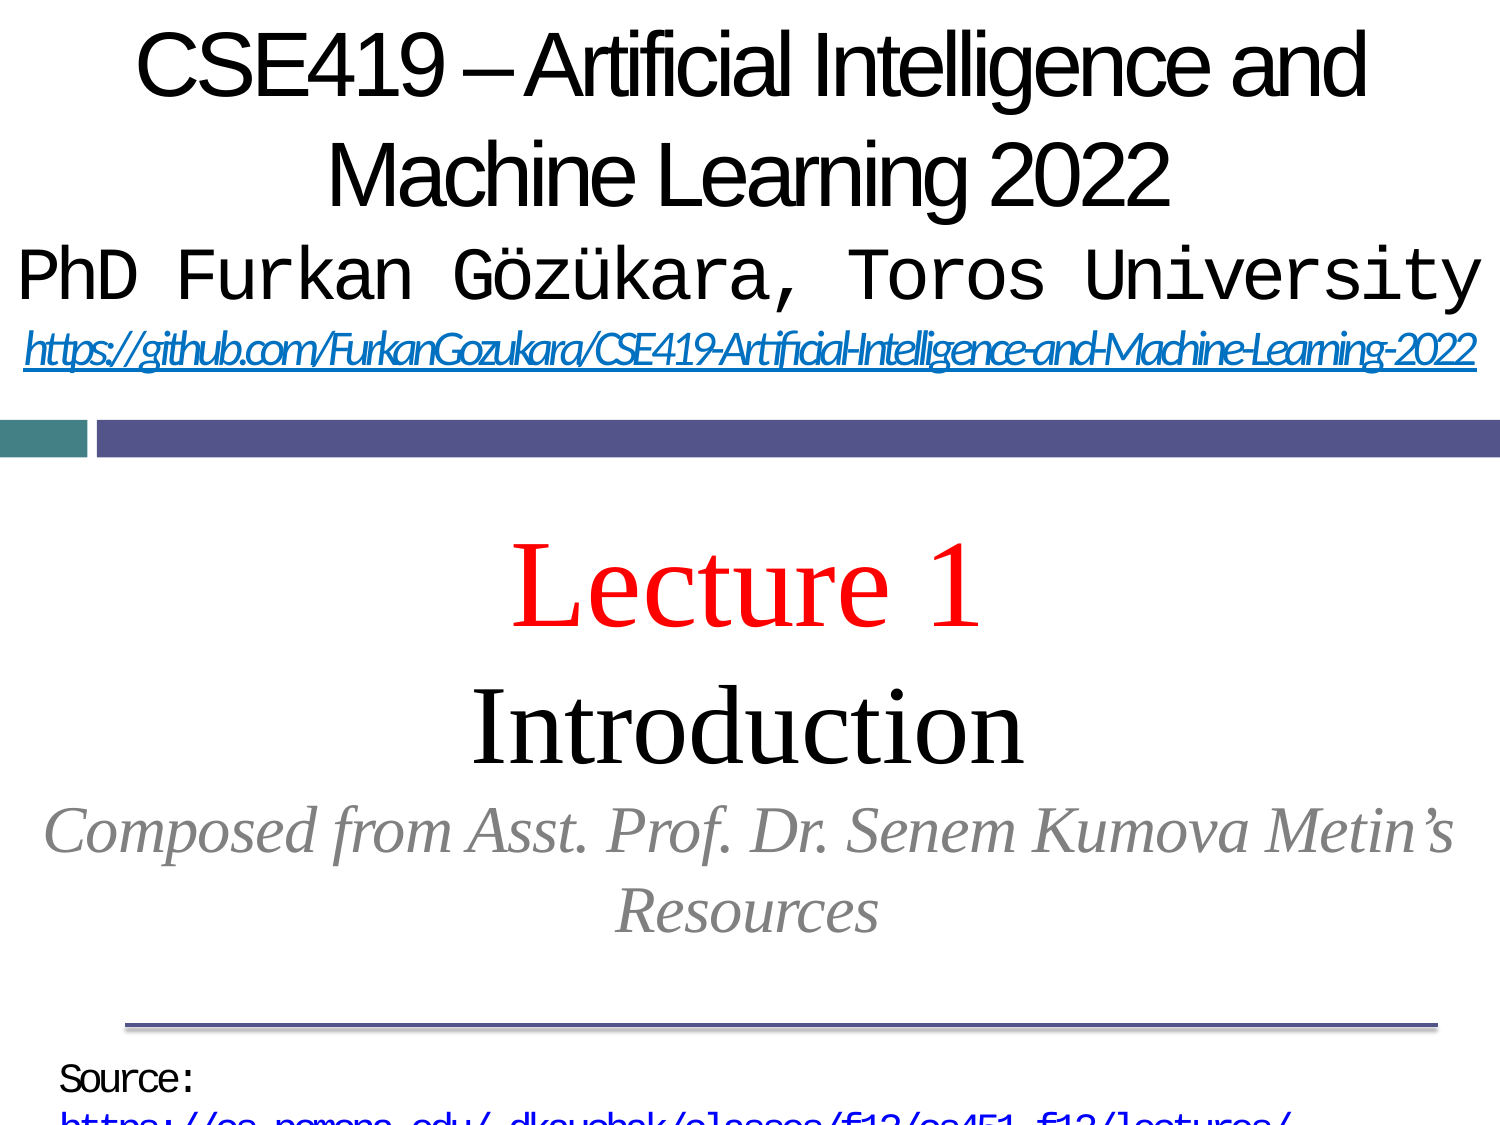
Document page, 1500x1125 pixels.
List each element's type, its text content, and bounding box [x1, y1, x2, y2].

text_box CSE419 – Artificial Intelligence and Machine Learning 2022 PhD Furkan Gözükara, Toros University https://github.com/FurkanGozukara/CSE419-Artificial-Intelligence-and-Machine-Learning-2022 [0, 2, 1500, 575]
text_box Source: https://cs.pomona.edu/~dkauchak/classes/f13/cs451-f13/lectures/ [43, 1042, 1469, 1125]
text_box [118, 1021, 1444, 1038]
text_box Lecture 1 Introduction Composed from Asst. Prof. Dr. Senem Kumova Metin’s Resources [0, 575, 1499, 946]
